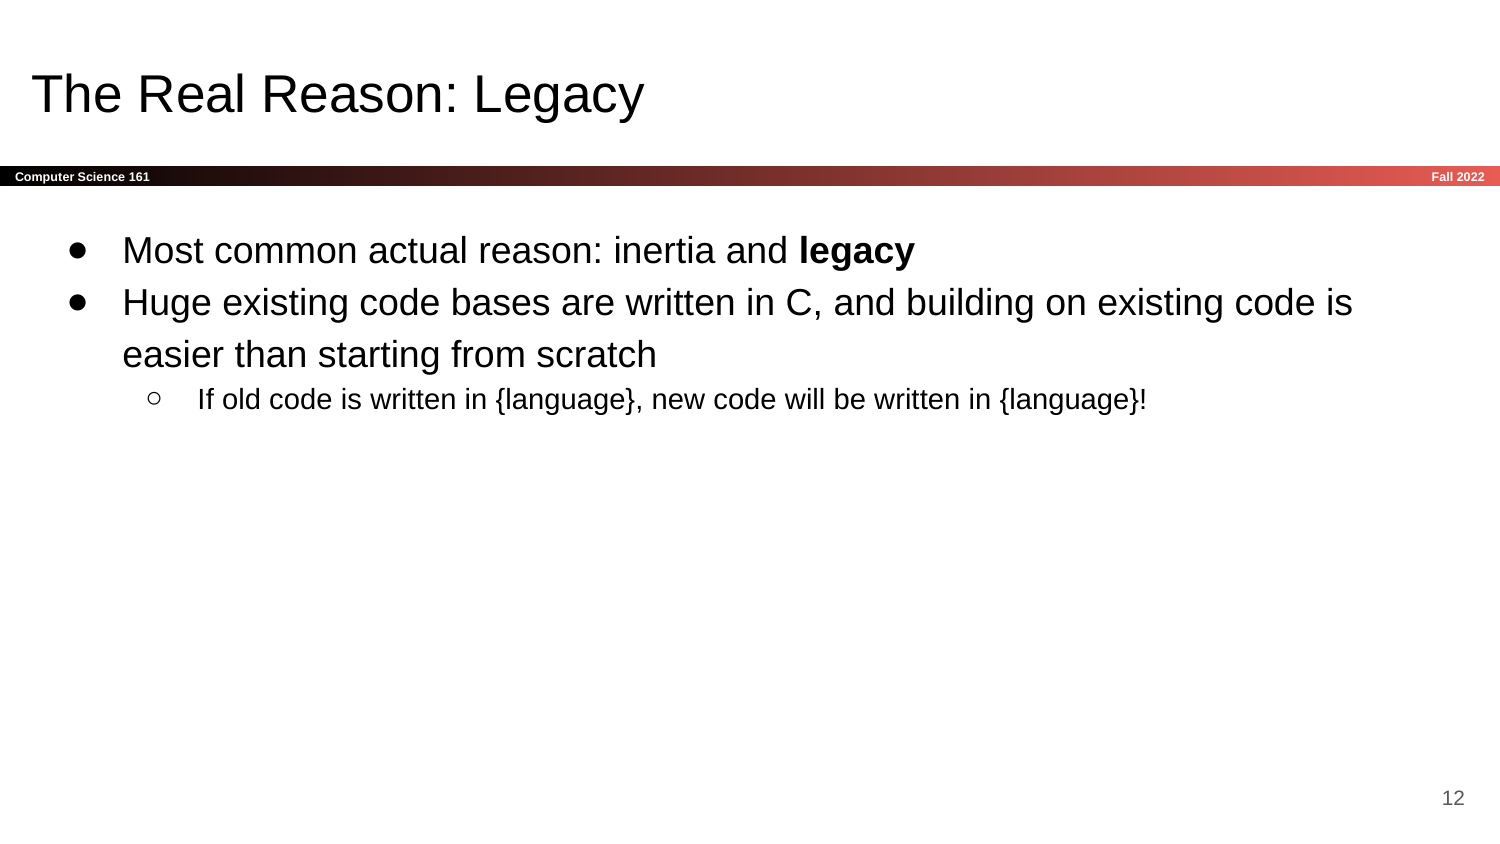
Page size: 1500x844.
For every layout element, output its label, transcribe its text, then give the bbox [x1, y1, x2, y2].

list Most common actual reason: inertia and legacy Huge existing code bases are written in C, and building on existing code is easier than starting from scratch If old code is written in {language}, new code will be written in {language}! [32, 204, 1431, 823]
slide_number ‹#› [1389, 764, 1480, 830]
title The Real Reason: Legacy [16, 44, 1415, 139]
